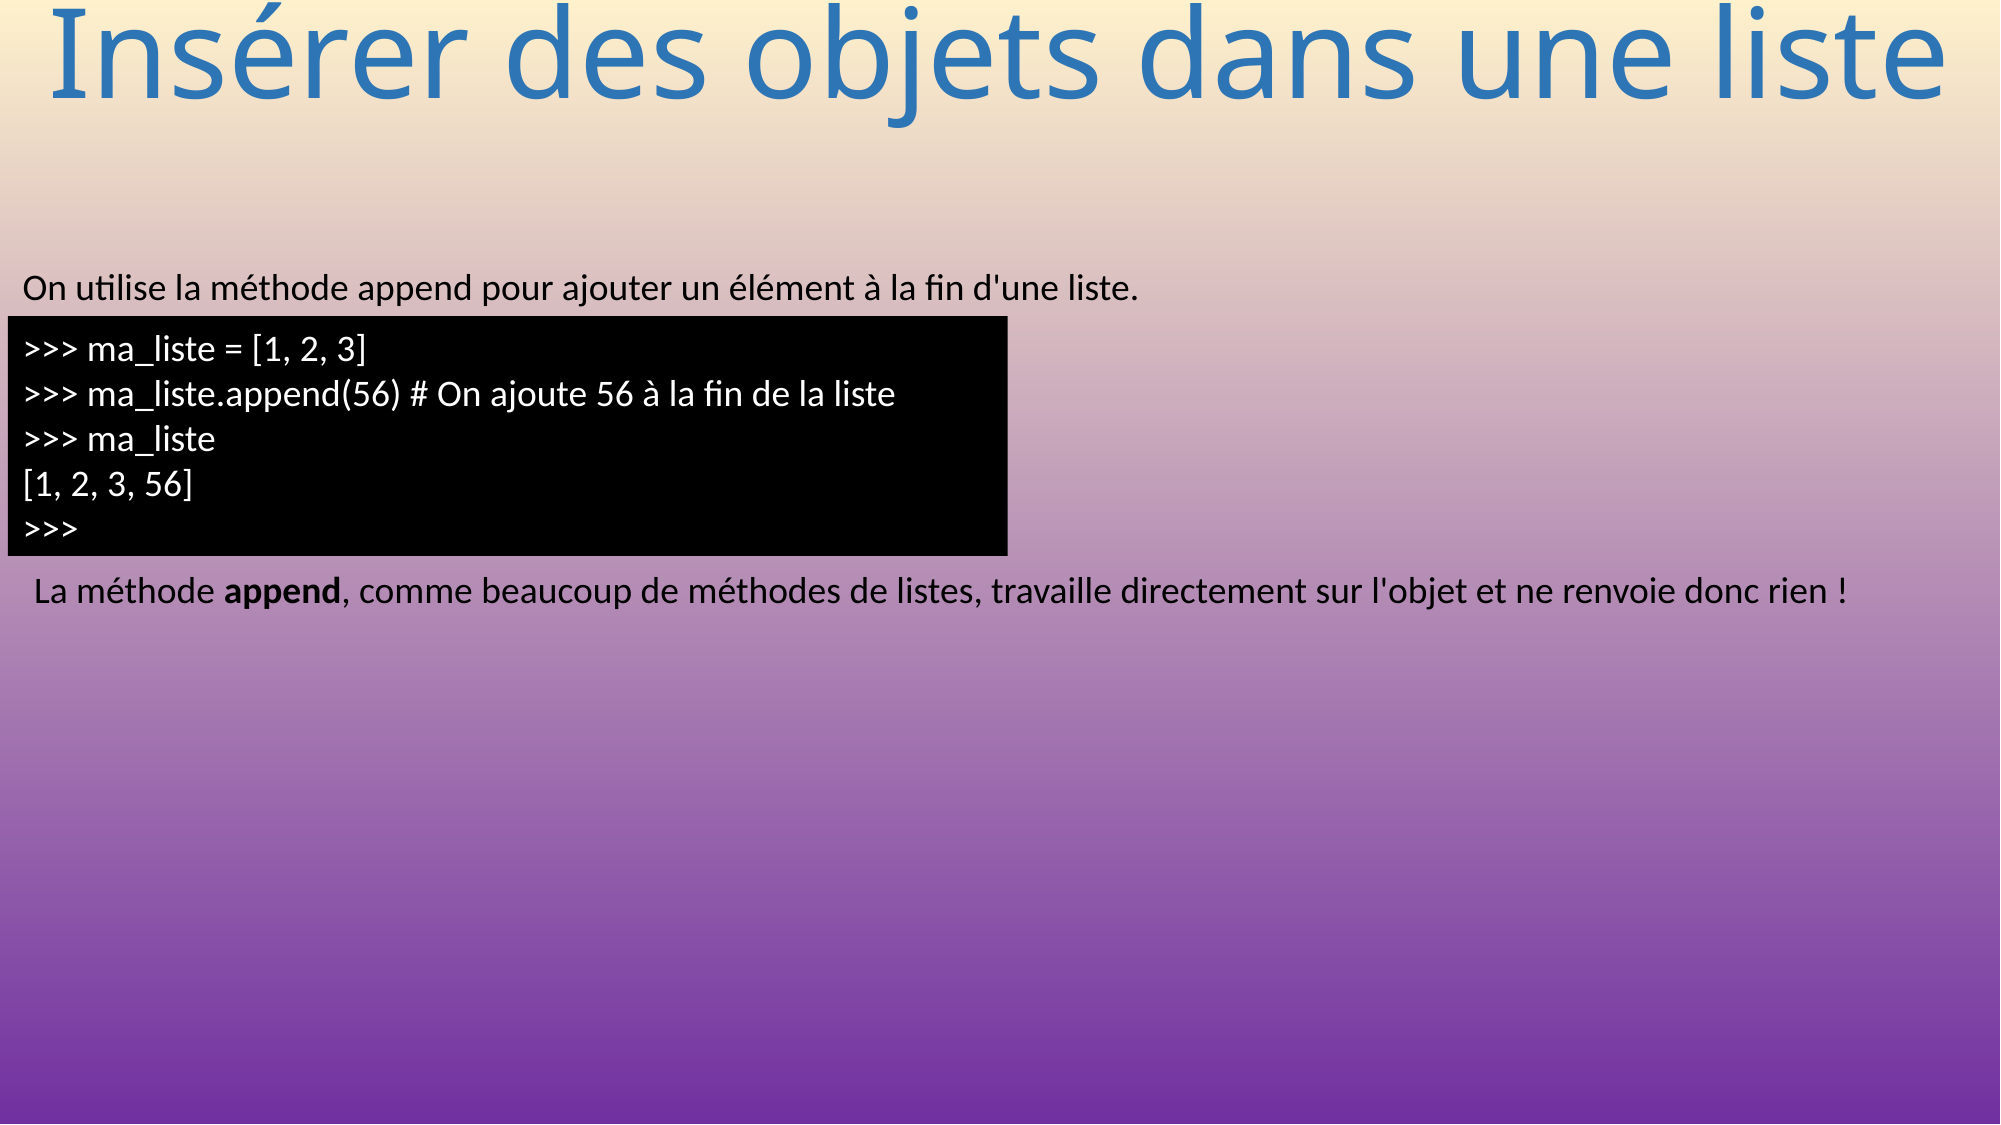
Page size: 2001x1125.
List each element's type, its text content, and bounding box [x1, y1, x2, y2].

text_box >>> ma_liste = [1, 2, 3] >>> ma_liste.append(56) # On ajoute 56 à la fin de la liste >>> ma_liste [1, 2, 3, 56] >>> [7, 316, 1008, 556]
text_box On utilise la méthode append pour ajouter un élément à la fin d'une liste. [7, 255, 2000, 316]
list [0, 167, 2000, 1124]
text_box La méthode append, comme beaucoup de méthodes de listes, travaille directement sur l'objet et ne renvoie donc rien ! [19, 558, 2000, 619]
title Insérer des objets dans une liste [0, 0, 2000, 167]
